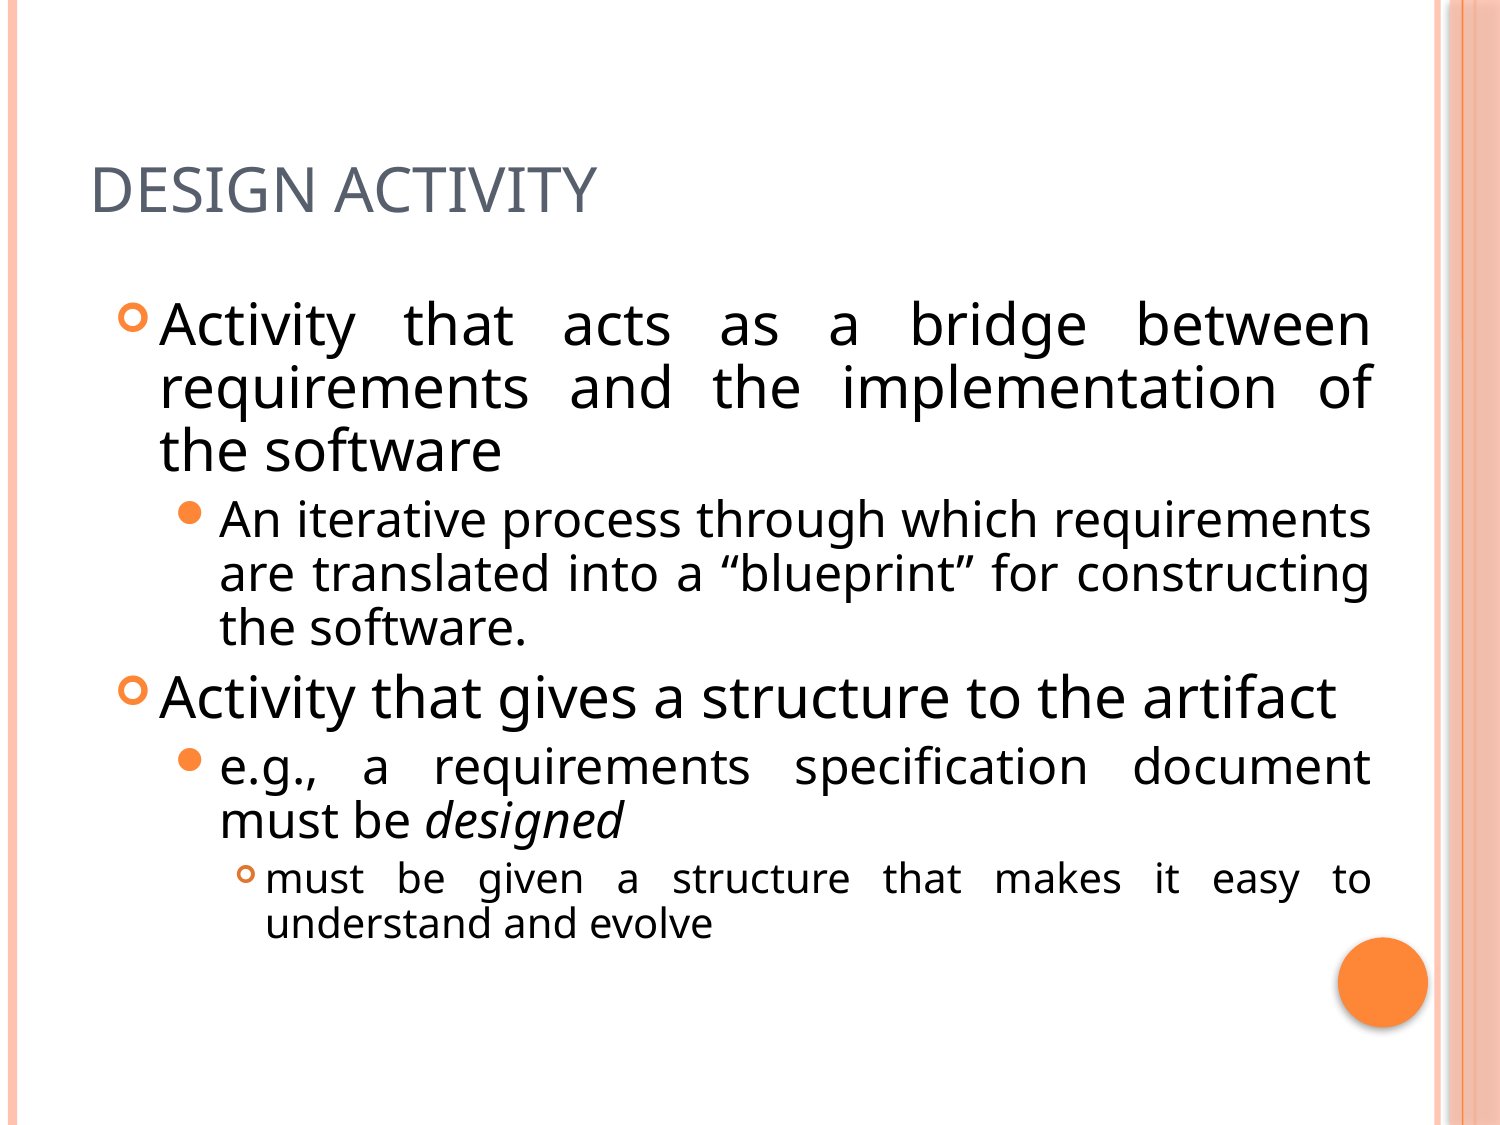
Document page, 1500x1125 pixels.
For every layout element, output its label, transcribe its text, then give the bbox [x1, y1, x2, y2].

list Activity that acts as a bridge between requirements and the implementation of the software An iterative process through which requirements are translated into a “blueprint” for constructing the software. Activity that gives a structure to the artifact e.g., a requirements specification document must be designed must be given a structure that makes it easy to understand and evolve [99, 288, 1388, 1088]
title Design Activity [75, 45, 1300, 233]
